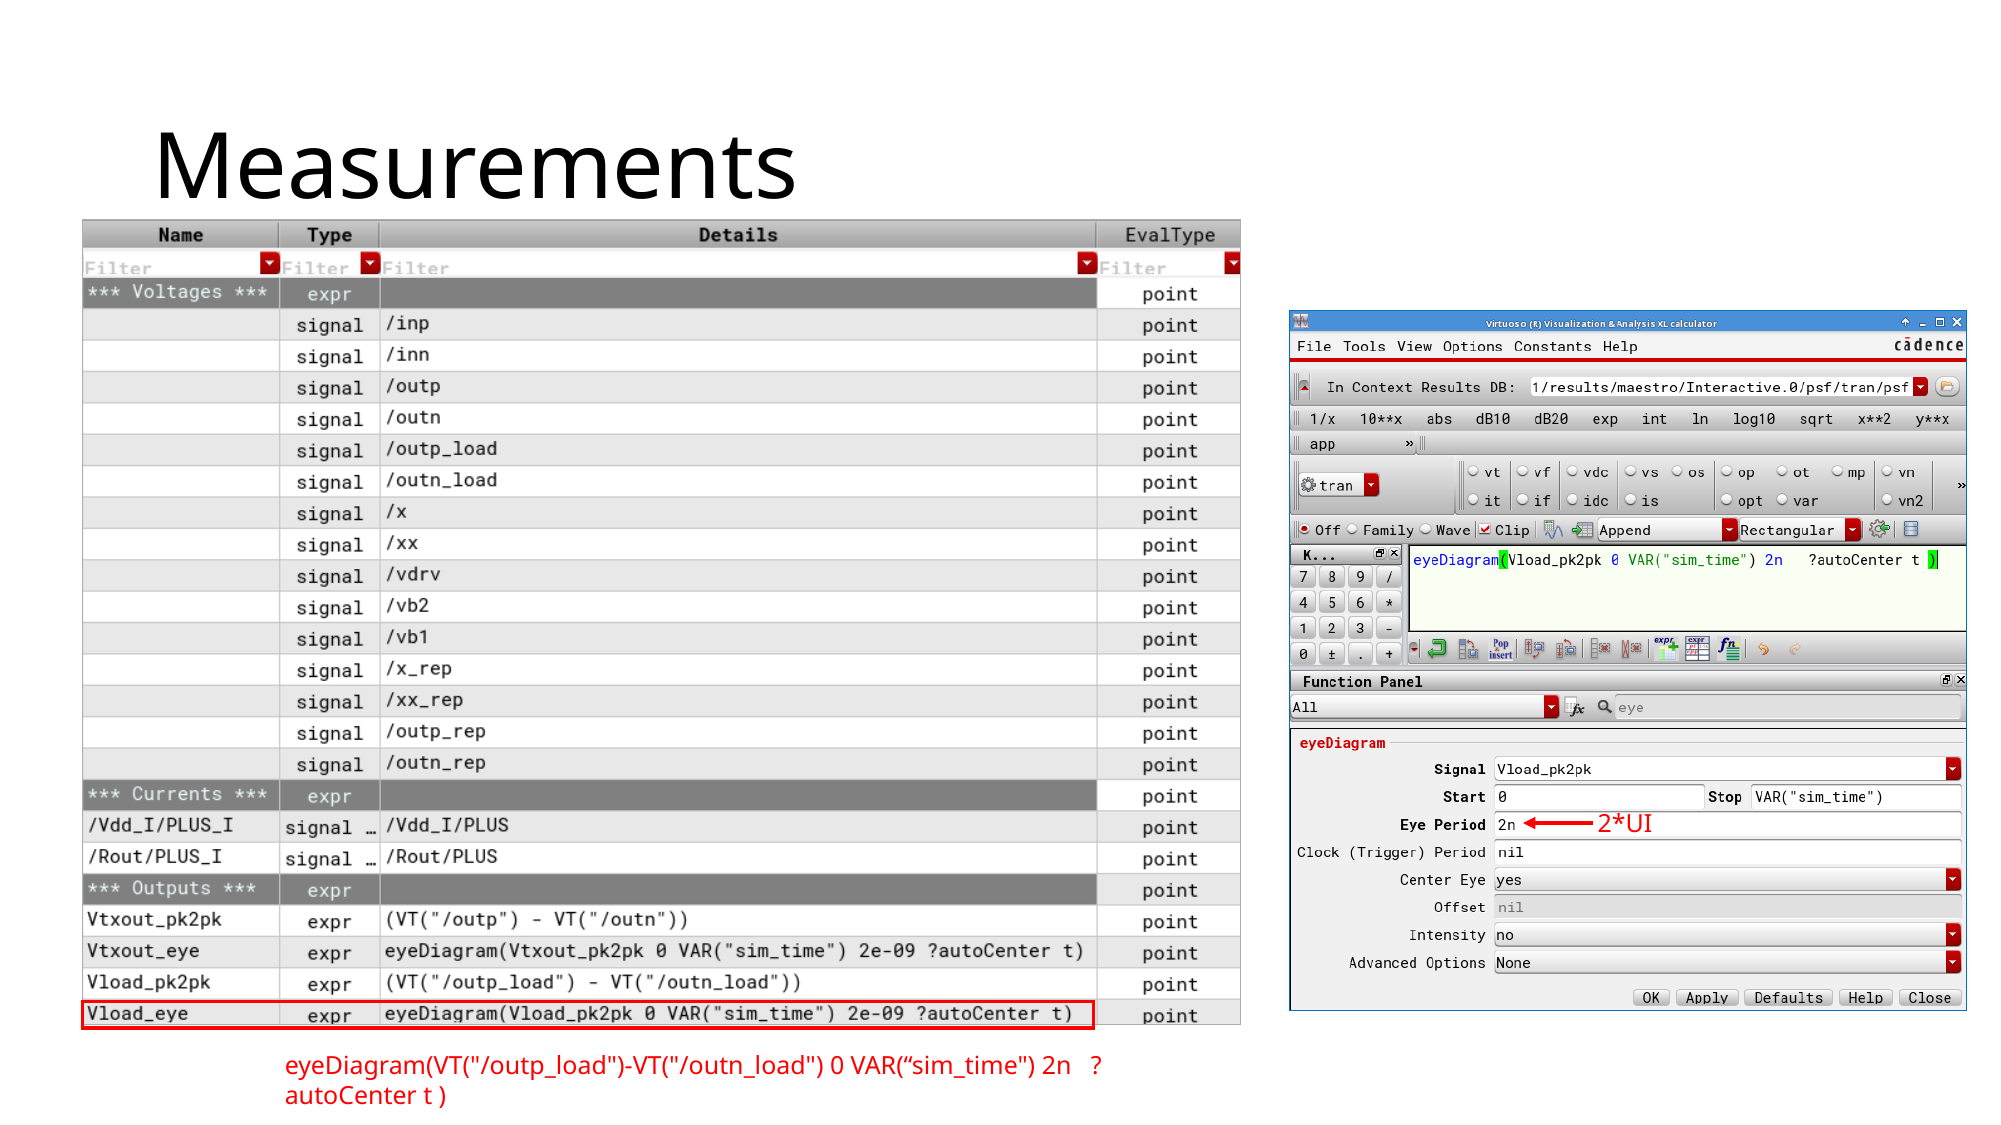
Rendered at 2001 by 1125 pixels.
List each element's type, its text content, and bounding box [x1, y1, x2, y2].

picture [81, 219, 1241, 1026]
text_box eyeDiagram(VT("/outp_load")-VT("/outn_load") 0 VAR(“sim_time") 2n ?autoCenter t ) [269, 1042, 1217, 1117]
text_box [81, 1026, 1095, 1030]
title Measurements [137, 59, 1863, 278]
picture [1289, 310, 1967, 1012]
